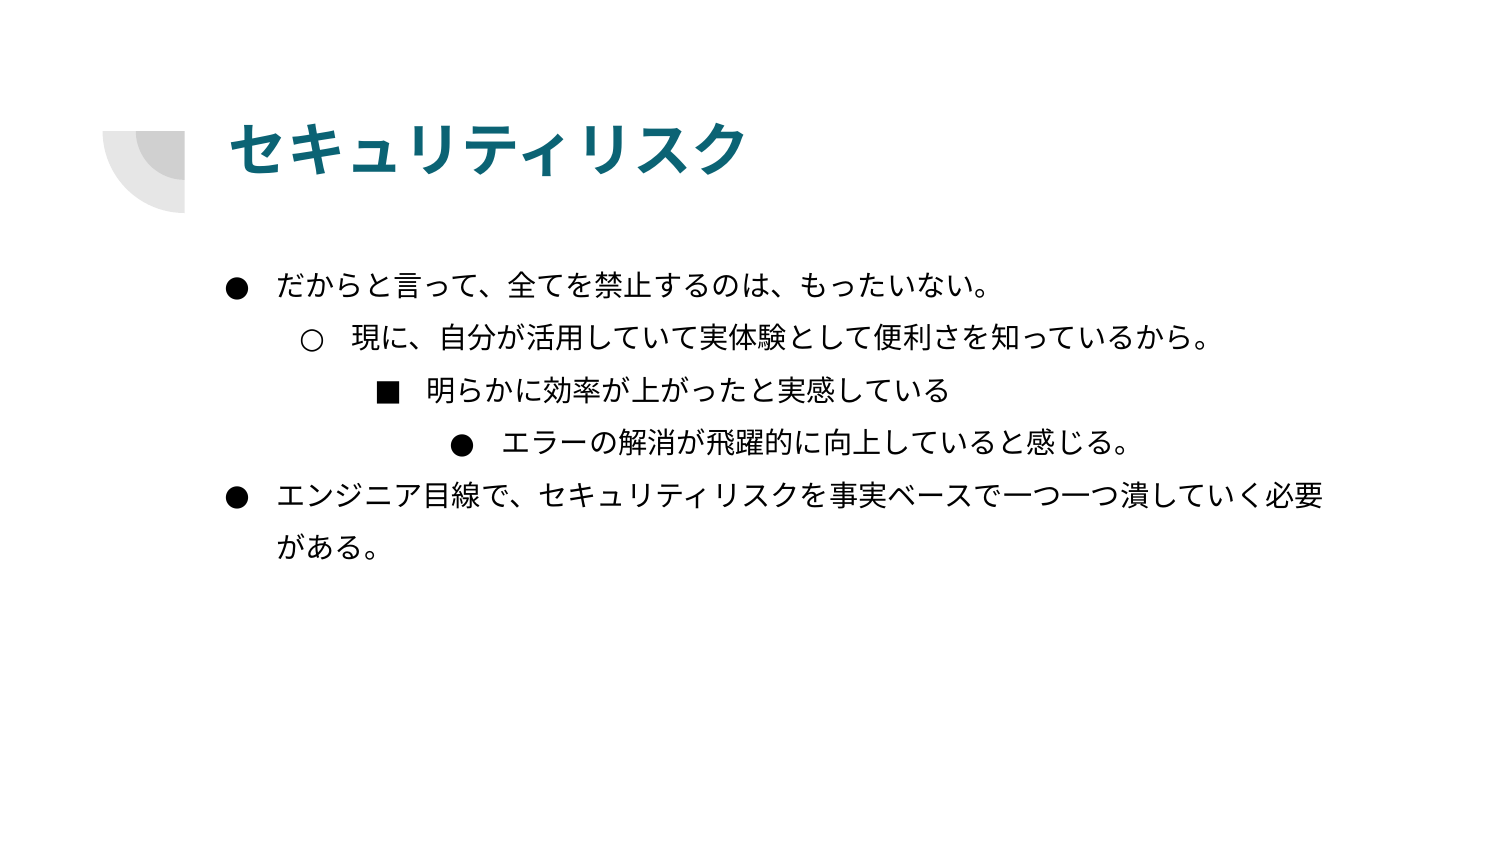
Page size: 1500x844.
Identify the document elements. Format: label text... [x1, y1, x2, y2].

text_box だからと言って、全てを禁止するのは、もったいない。 現に、自分が活用していて実体験として便利さを知っているから。 明らかに効率が上がったと実感している エラーの解消が飛躍的に向上していると感じる。 エンジニア目線で、セキュリティリスクを事実ベースで一つ一つ潰していく必要がある。 [186, 234, 1340, 807]
title セキュリティリスク [213, 98, 1368, 205]
